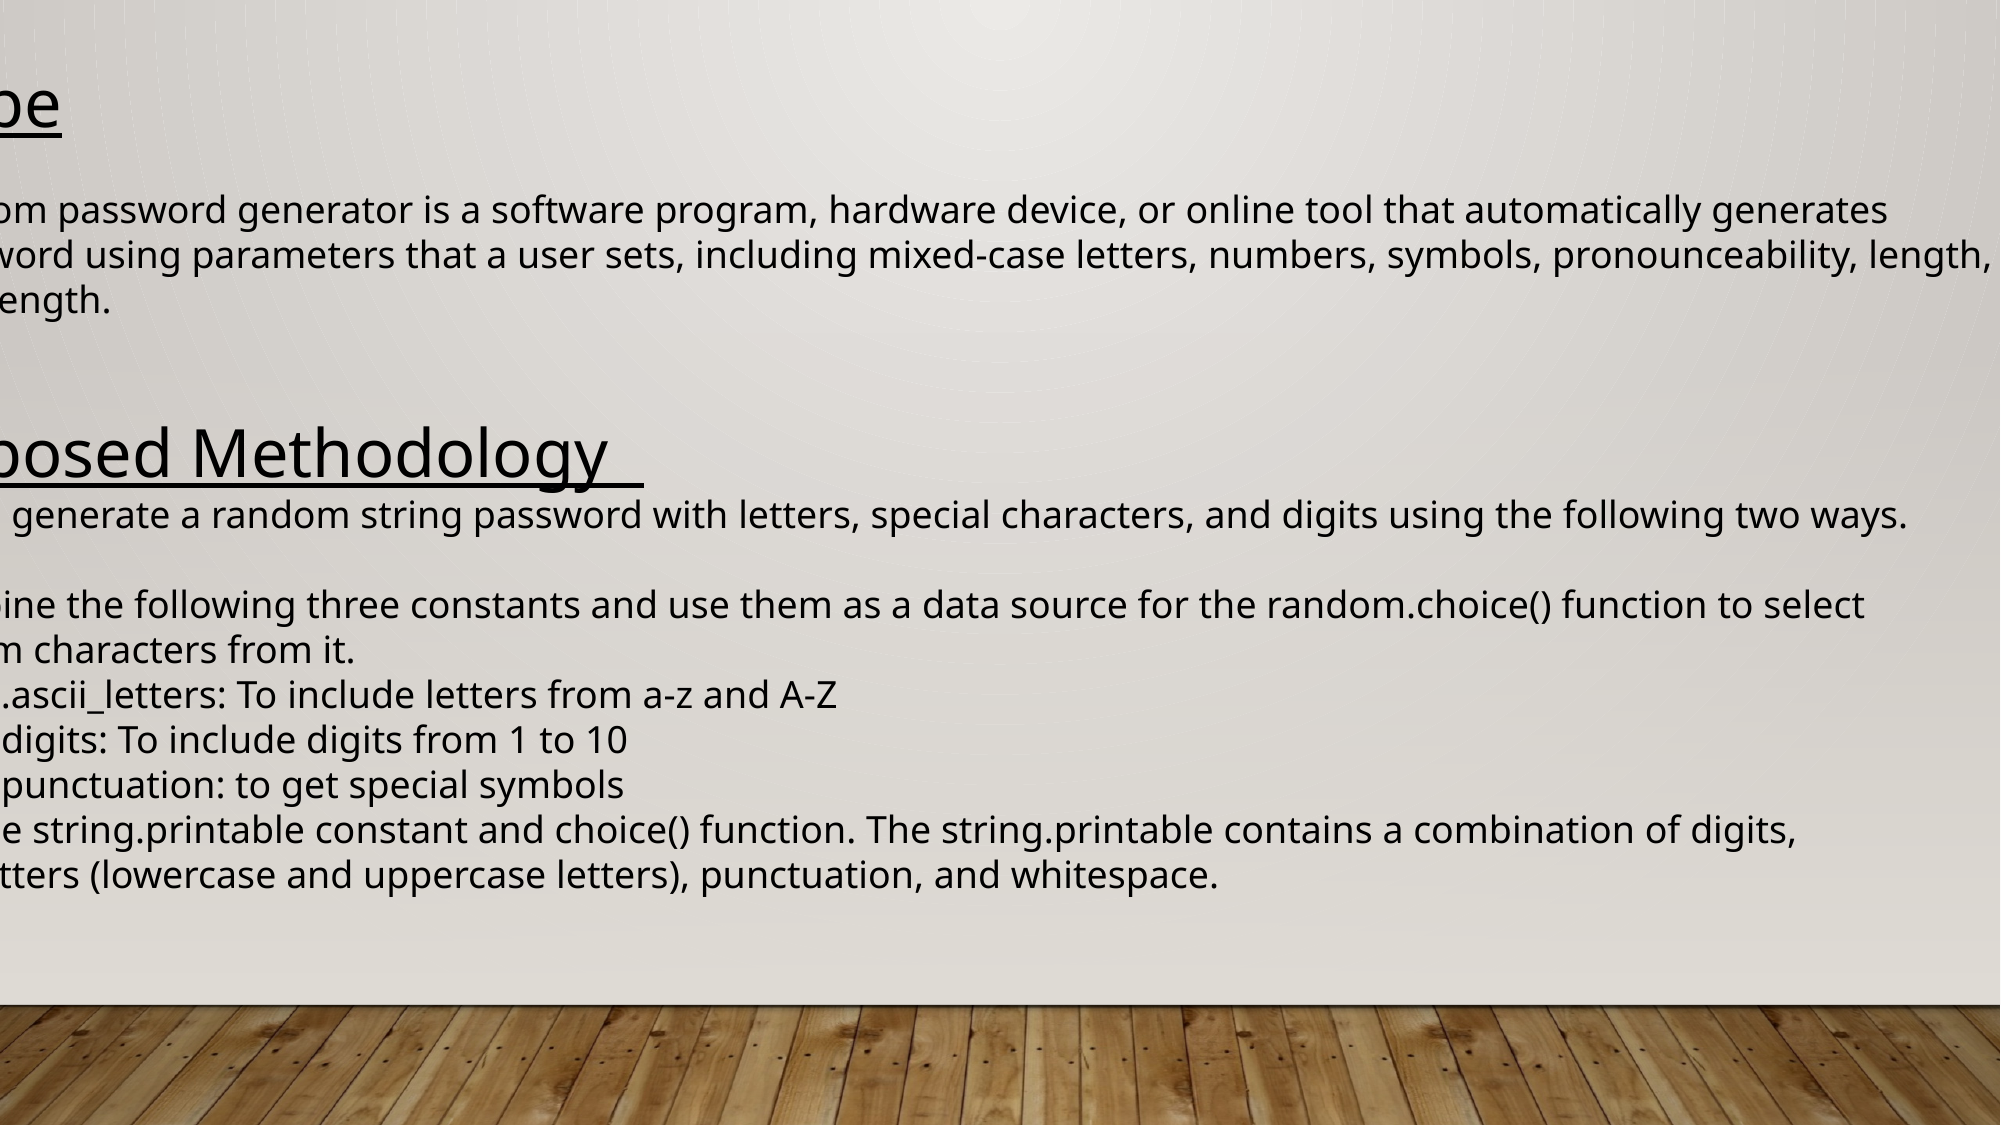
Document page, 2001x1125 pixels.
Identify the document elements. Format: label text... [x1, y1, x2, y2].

text_box Scope A random password generator is a software program, hardware device, or online tool that automatically generates a password using parameters that a user sets, including mixed-case letters, numbers, symbols, pronounceability, length, and strength. Proposed Methodology We can generate a random string password with letters, special characters, and digits using the following two ways. • Combine the following three constants and use them as a data source for the random.choice() function to select random characters from it. • string.ascii_letters: To include letters from a-z and A-Z •string.digits: To include digits from 1 to 10 •string.punctuation: to get special symbols •Use the string.printable constant and choice() function. The string.printable contains a combination of digits, ascii_letters (lowercase and uppercase letters), punctuation, and whitespace. [0, 53, 2000, 1125]
